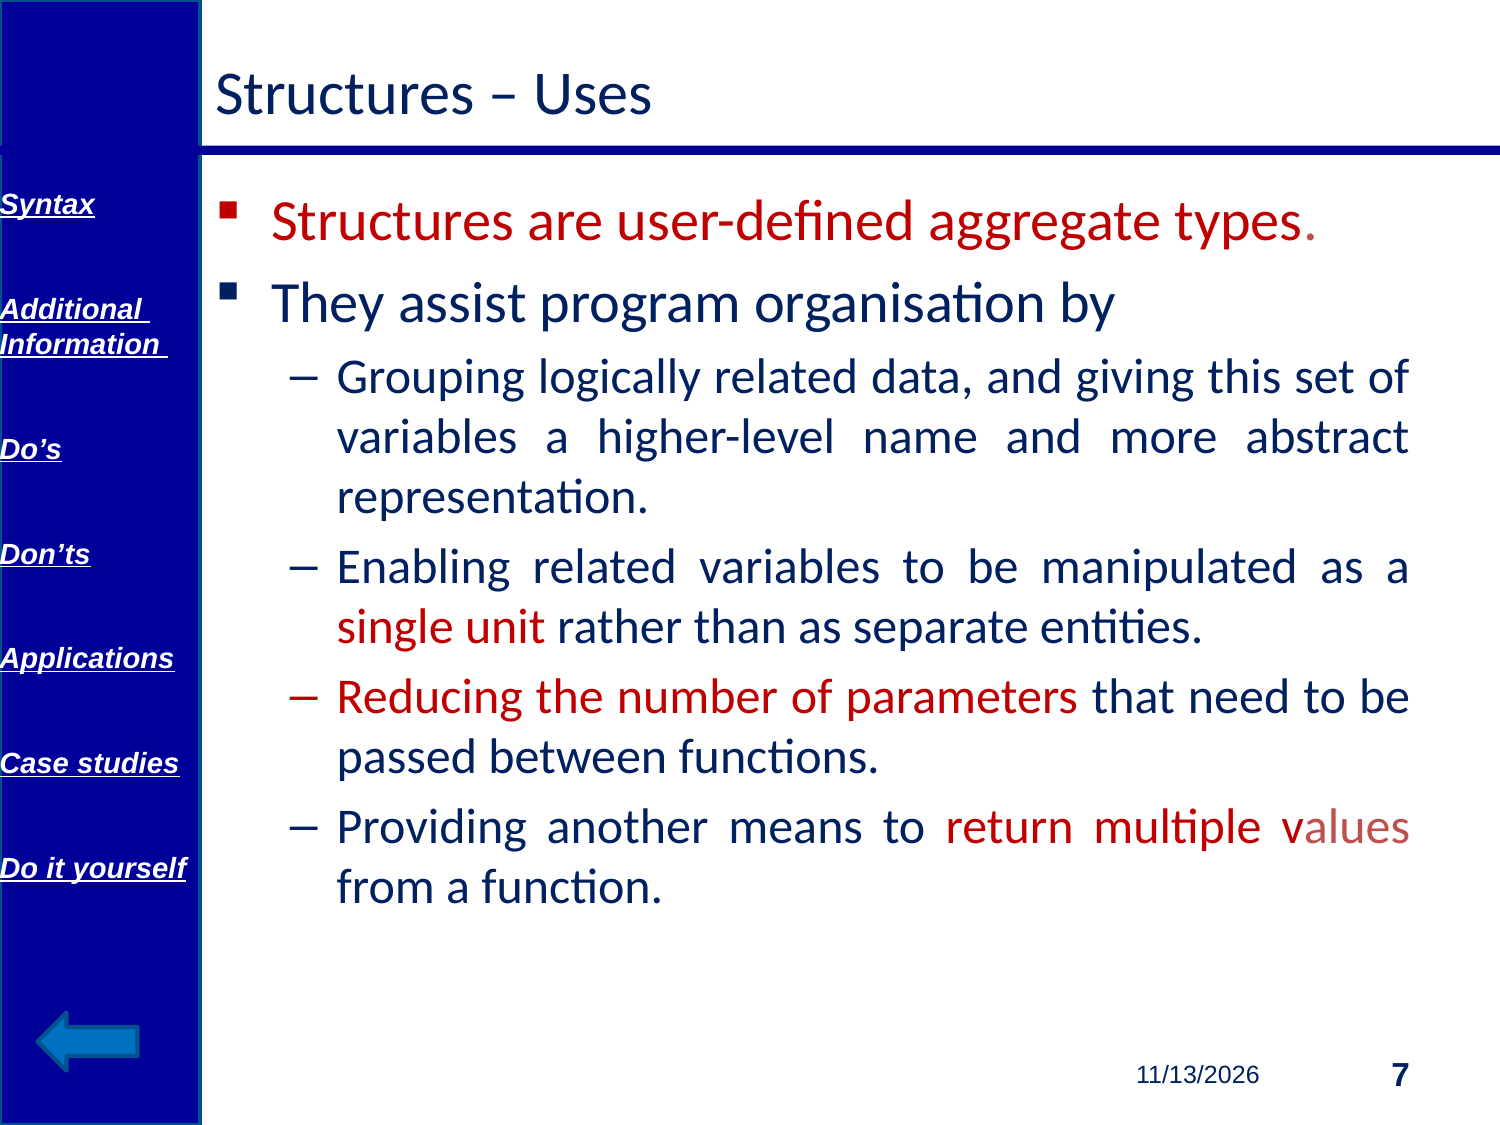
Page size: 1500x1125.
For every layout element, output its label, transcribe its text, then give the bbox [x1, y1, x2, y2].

text_box Syntax Additional Information Do’s Don’ts Applications Case studies Do it yourself [0, 177, 213, 892]
list Structures are user-defined aggregate types. They assist program organisation by Grouping logically related data, and giving this set of variables a higher-level name and more abstract representation. Enabling related variables to be manipulated as a single unit rather than as separate entities. Reducing the number of parameters that need to be passed between functions. Providing another means to return multiple values from a function. [200, 174, 1425, 1005]
slide_number 7 [1312, 1042, 1425, 1103]
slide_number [1050, 1043, 1275, 1104]
title Structures – Uses [200, 45, 1288, 136]
text_box [35, 1010, 140, 1073]
